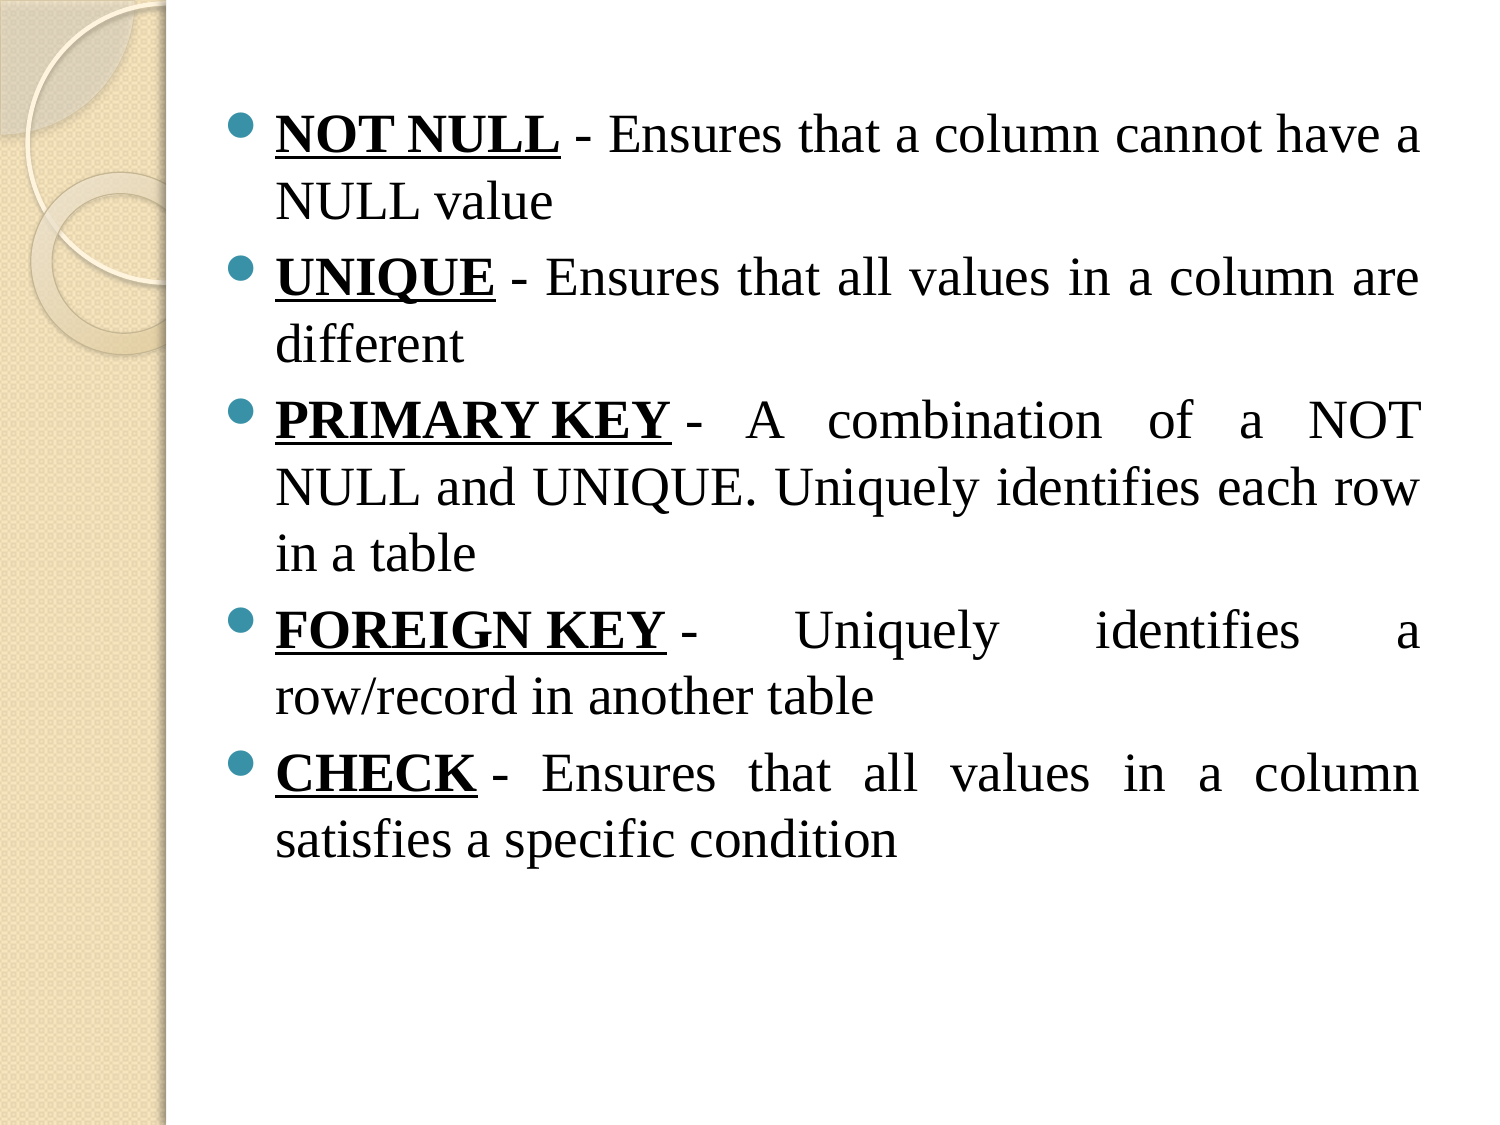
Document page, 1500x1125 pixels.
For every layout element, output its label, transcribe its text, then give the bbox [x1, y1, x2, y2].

list NOT NULL - Ensures that a column cannot have a NULL value UNIQUE - Ensures that all values in a column are different PRIMARY KEY - A combination of a NOT NULL and UNIQUE. Uniquely identifies each row in a table FOREIGN KEY - Uniquely identifies a row/record in another table CHECK - Ensures that all values in a column satisfies a specific condition [206, 90, 1437, 878]
